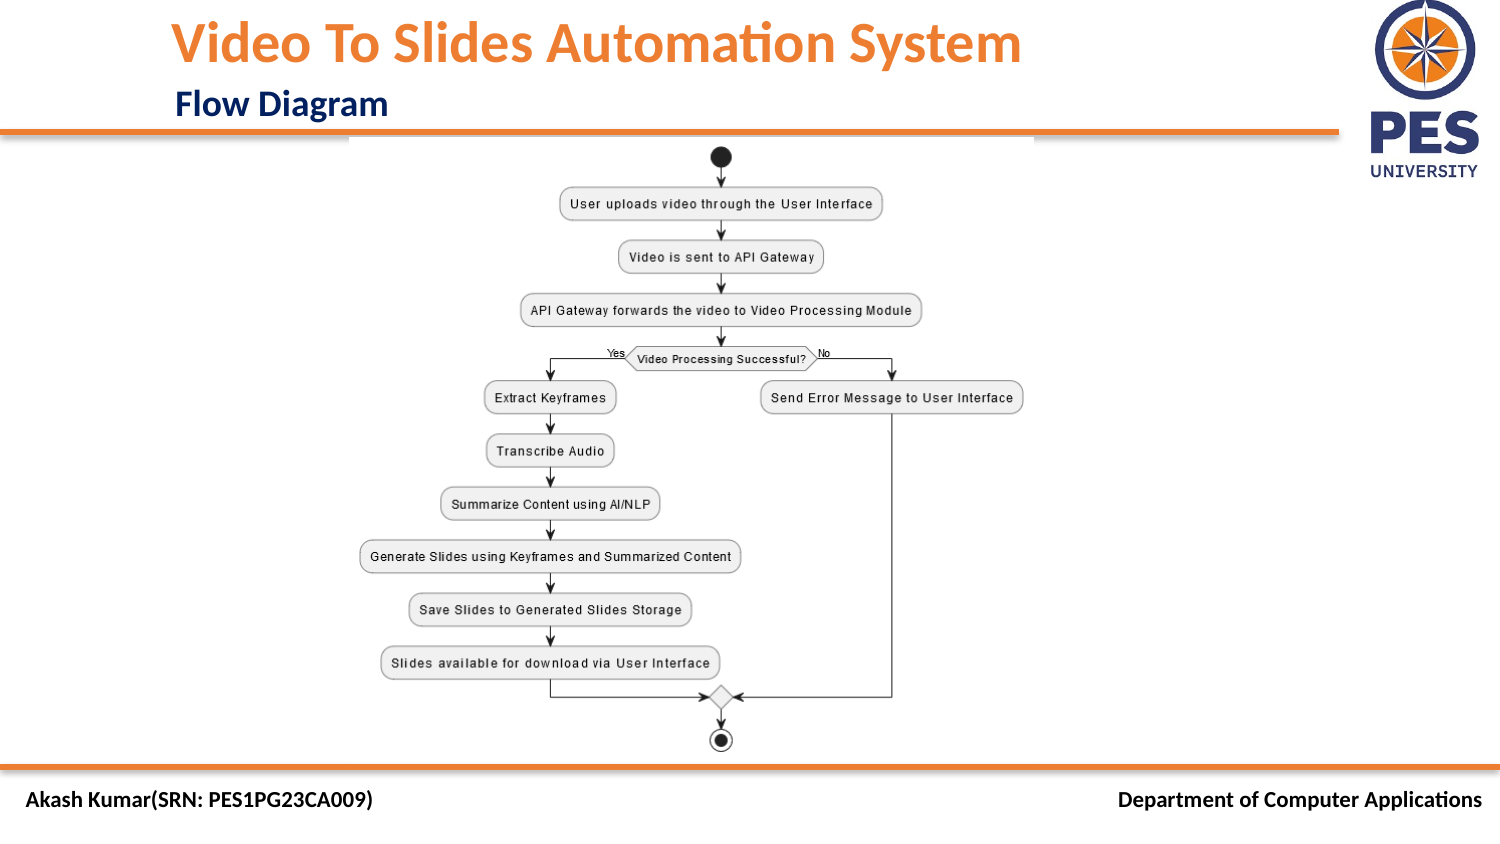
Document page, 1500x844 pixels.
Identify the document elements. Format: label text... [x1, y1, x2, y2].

text_box Department of Computer Applications [1106, 778, 1500, 828]
picture [1370, 0, 1479, 184]
picture [349, 137, 1035, 762]
text_box Video To Slides Automation System [160, 0, 1318, 128]
text_box Akash Kumar(SRN: PES1PG23CA009) [14, 778, 937, 836]
text_box Flow Diagram [160, 71, 714, 131]
